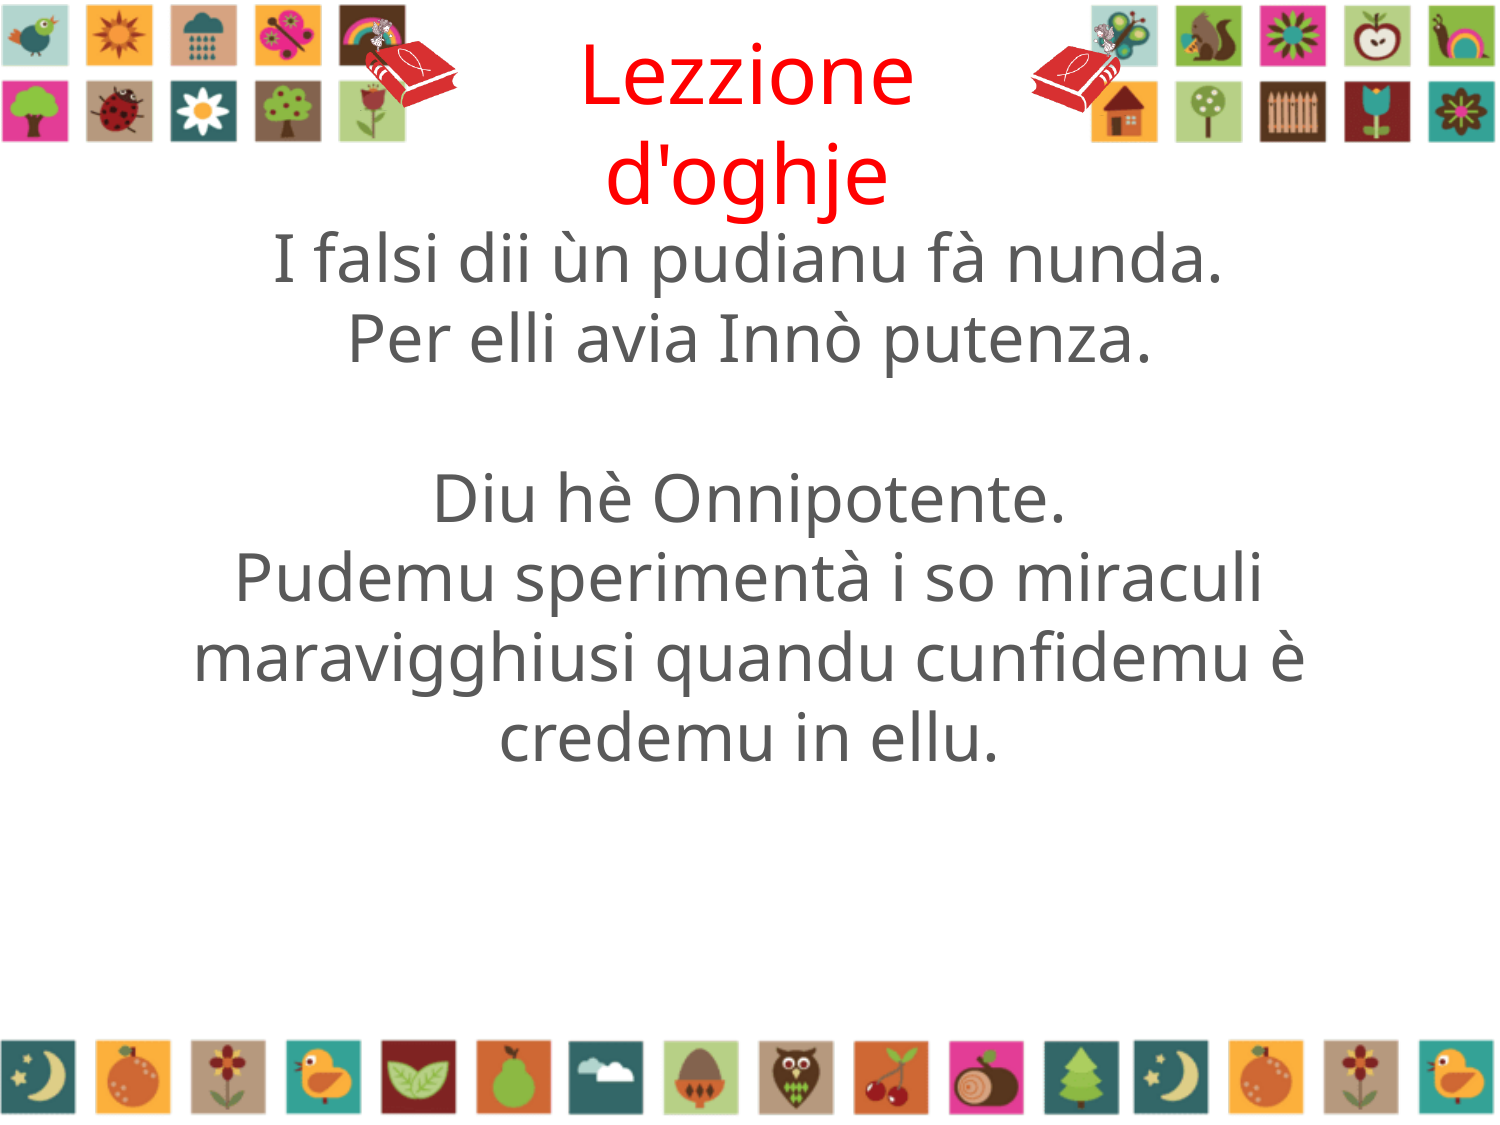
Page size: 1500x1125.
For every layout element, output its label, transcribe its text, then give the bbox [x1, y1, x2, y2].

text_box Lezzione d'oghje [414, 13, 1080, 208]
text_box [0, 1028, 1500, 1118]
picture [999, 3, 1500, 150]
text_box I falsi dii ùn pudianu fà nunda. Per elli avia Innò putenza. Diu hè Onnipotente. Pudemu sperimentà i so miraculi maravigghiusi quandu cunfidemu è credemu in ellu. [76, 208, 1424, 863]
picture [0, 3, 490, 150]
